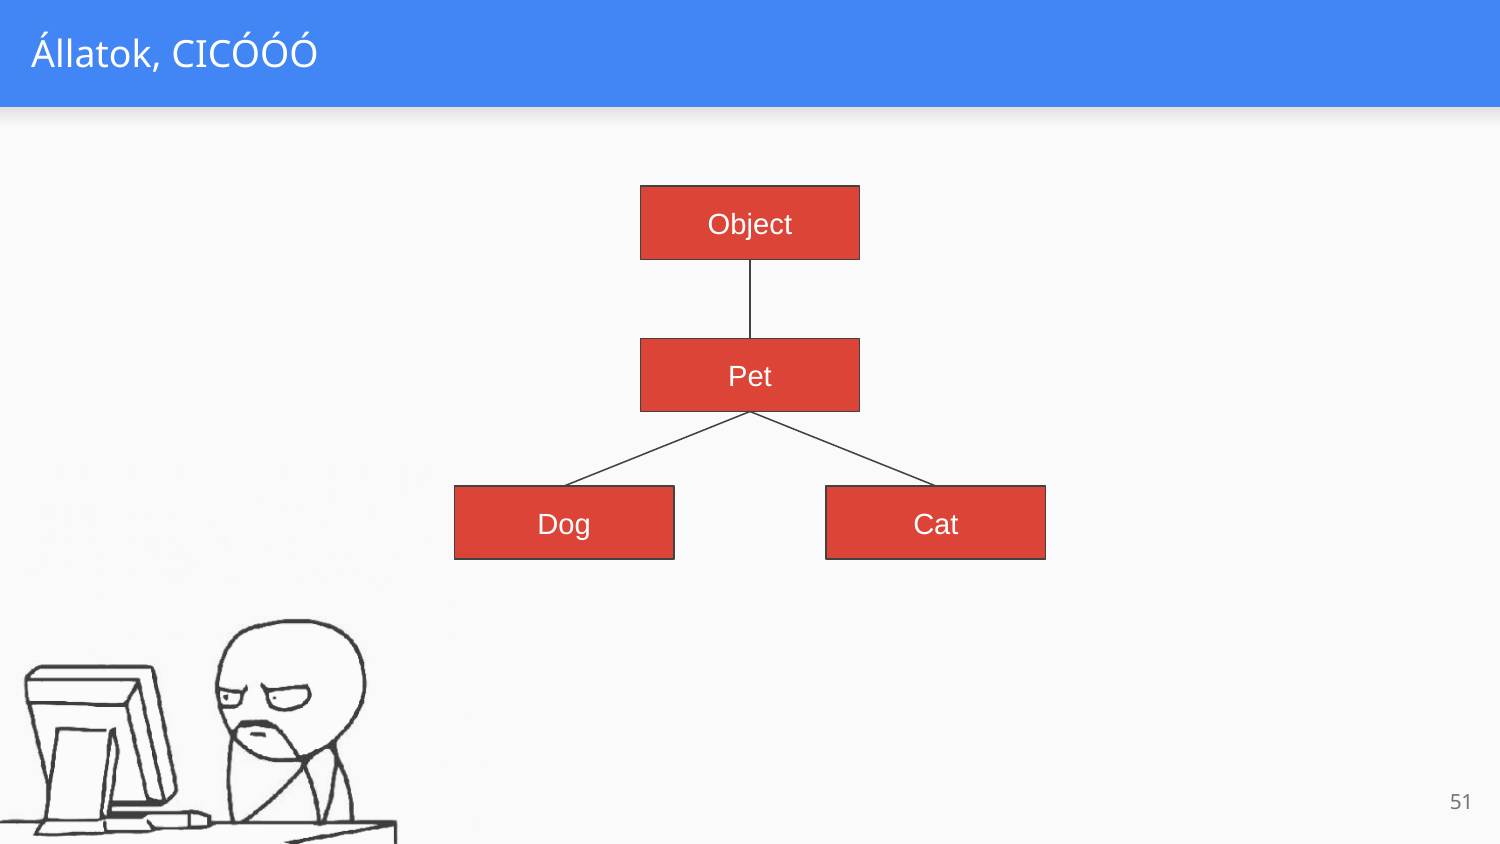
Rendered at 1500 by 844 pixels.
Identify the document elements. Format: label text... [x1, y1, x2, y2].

text_box Dog [513, 486, 674, 560]
text_box Object [640, 186, 860, 260]
text_box Cat [826, 486, 1046, 560]
picture [0, 468, 510, 844]
title Állatok, CICÓÓÓ [16, 2, 1464, 102]
text_box Pet [640, 338, 860, 409]
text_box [563, 411, 747, 487]
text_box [749, 411, 937, 487]
slide_number ‹#› [1398, 770, 1489, 835]
